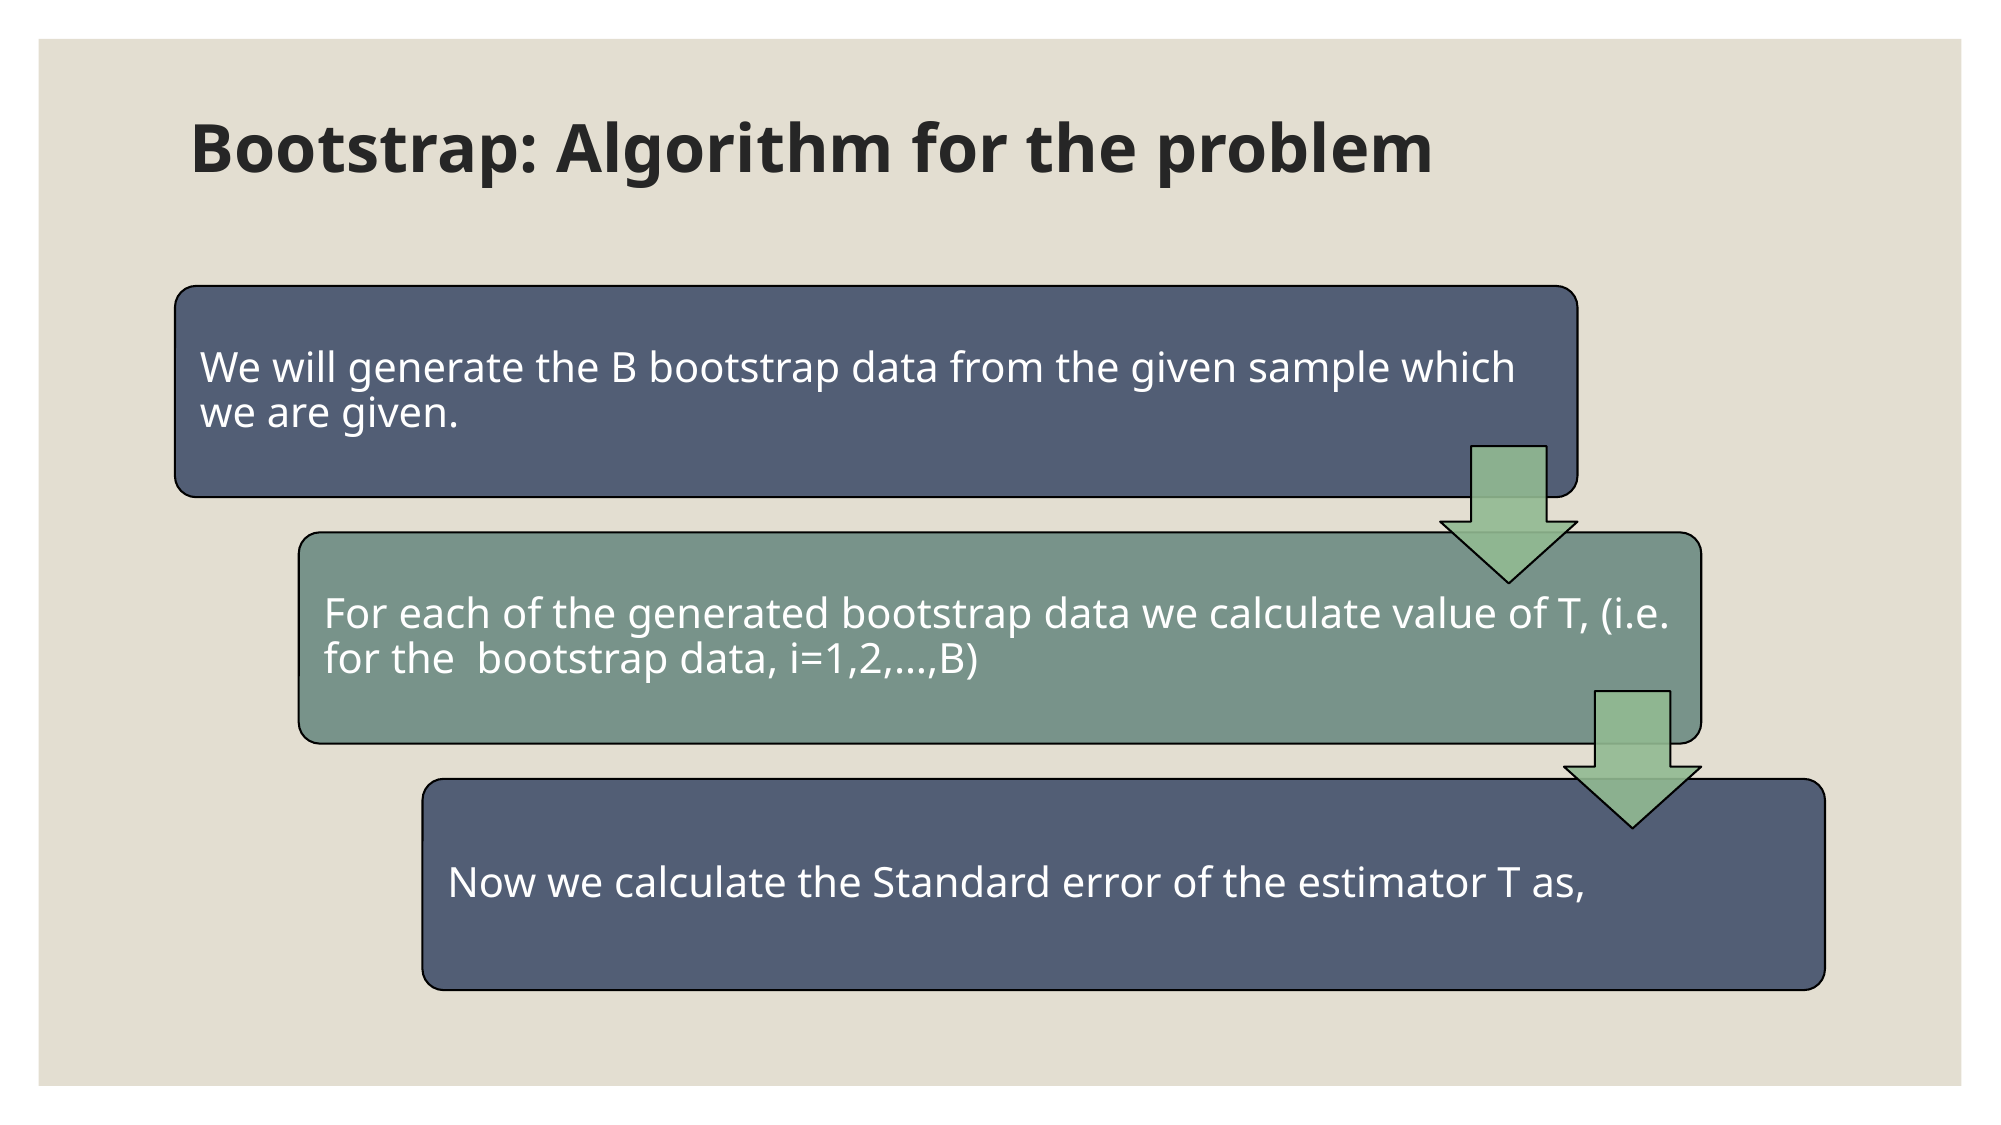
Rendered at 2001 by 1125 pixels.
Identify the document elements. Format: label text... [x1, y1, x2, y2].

title Bootstrap: Algorithm for the problem [174, 39, 1825, 262]
